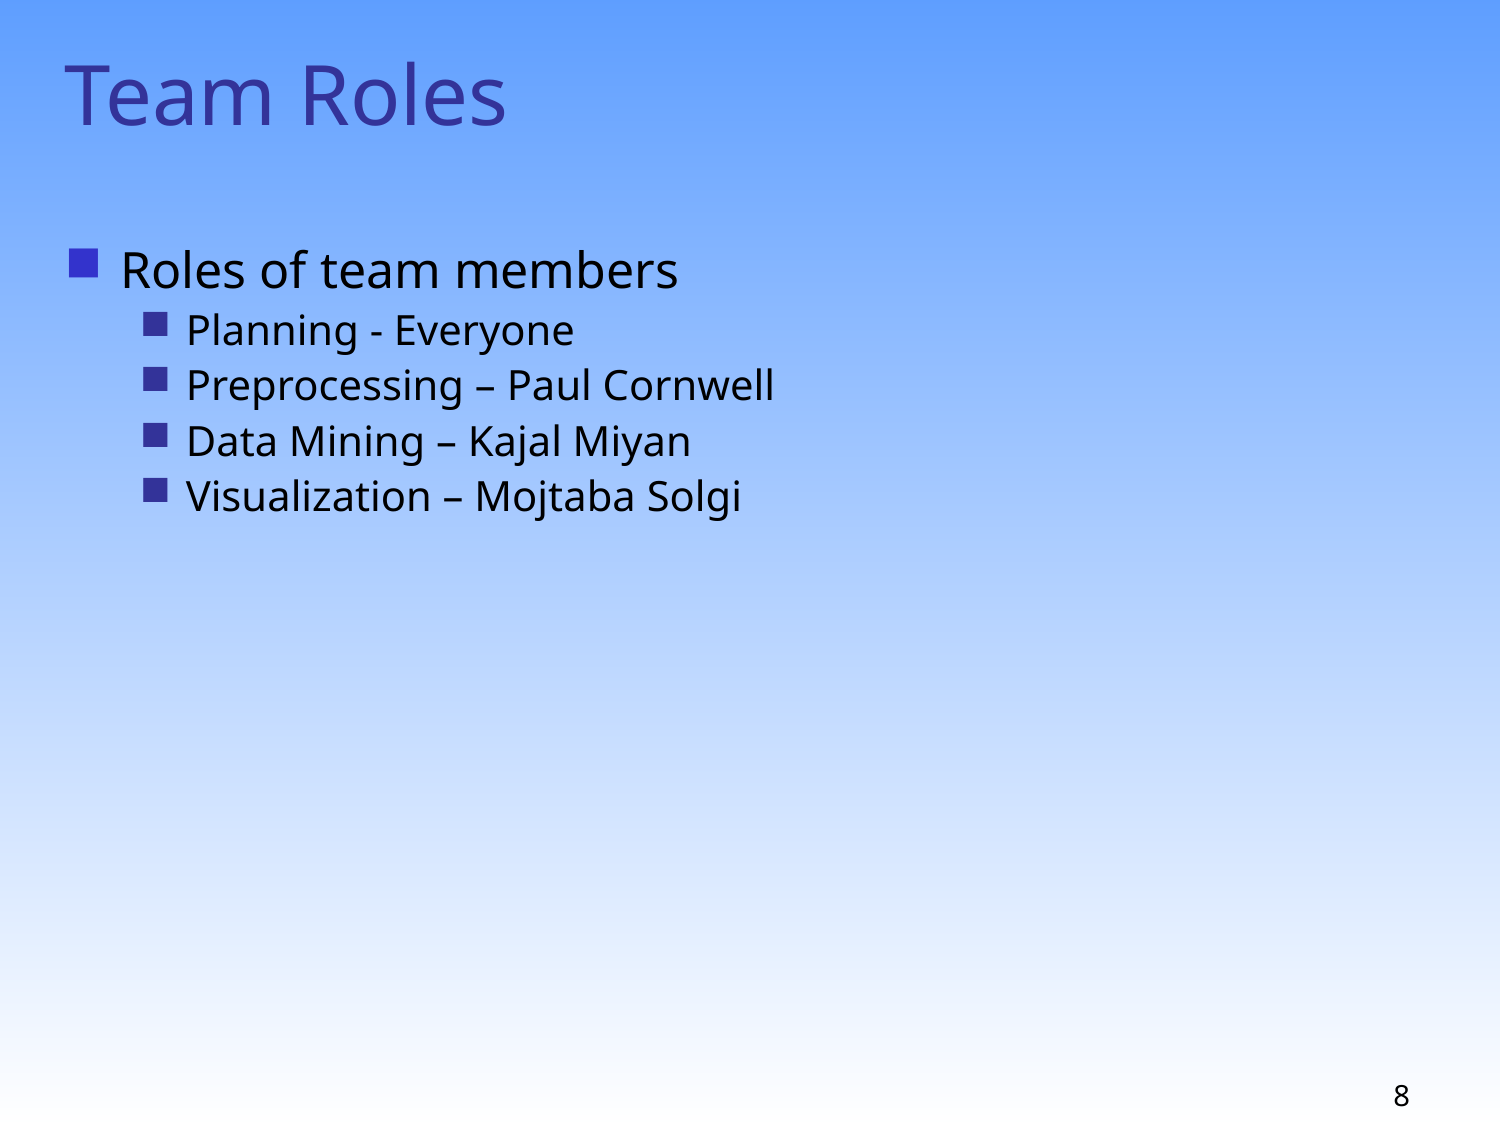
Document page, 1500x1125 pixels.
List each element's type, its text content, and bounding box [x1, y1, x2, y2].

text_box 8 [1112, 1074, 1425, 1125]
text_box Roles of team members Planning - Everyone Preprocessing – Paul Cornwell Data Mining – Kajal Miyan Visualization – Mojtaba Solgi [49, 237, 1463, 1063]
text_box Team Roles [49, 24, 1463, 150]
